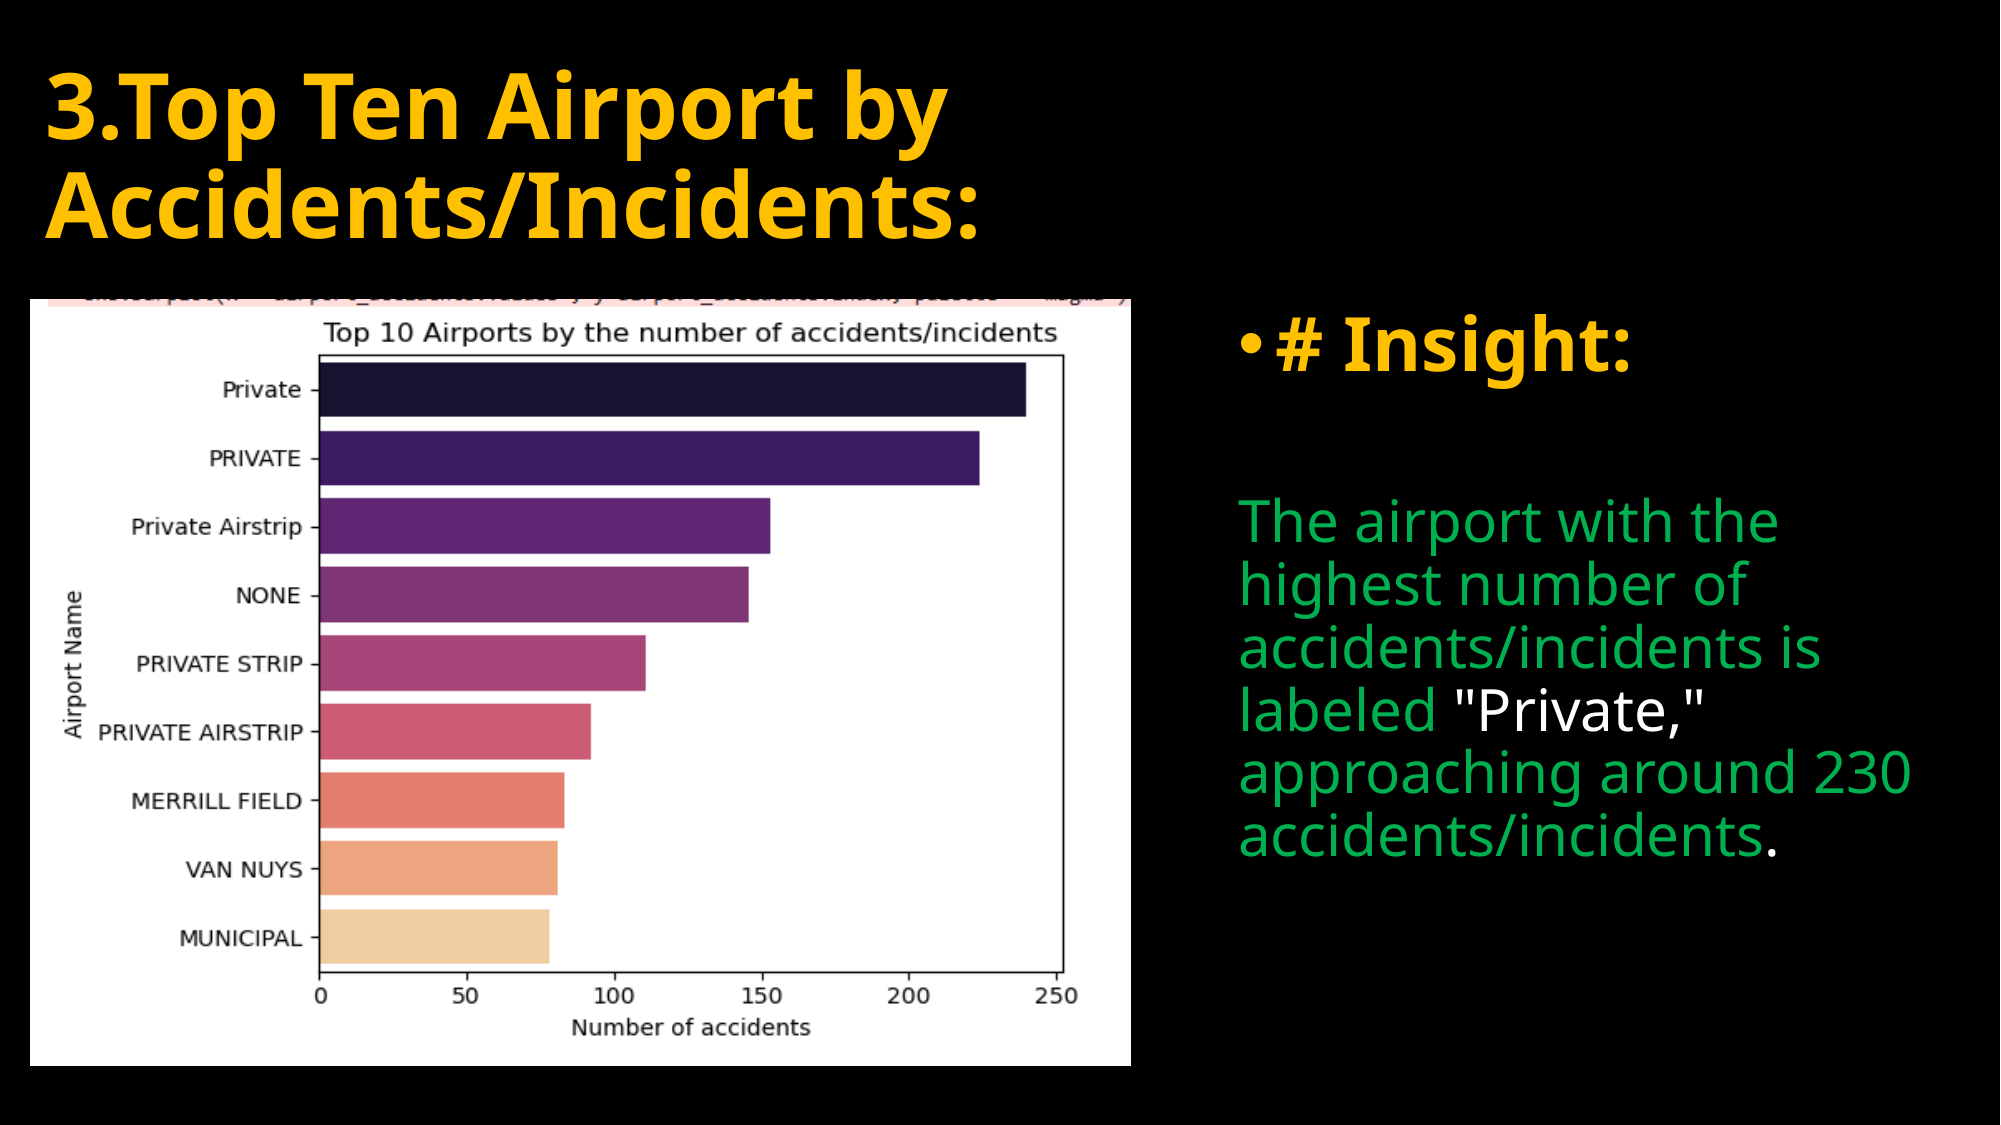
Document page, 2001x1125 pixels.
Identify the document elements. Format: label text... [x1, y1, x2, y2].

title 3.Top Ten Airport by Accidents/Incidents: [30, 59, 1863, 259]
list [30, 299, 1131, 1066]
list # Insight: The airport with the highest number of accidents/incidents is labeled "Private," approaching around 230 accidents/incidents. [1223, 299, 1950, 1033]
